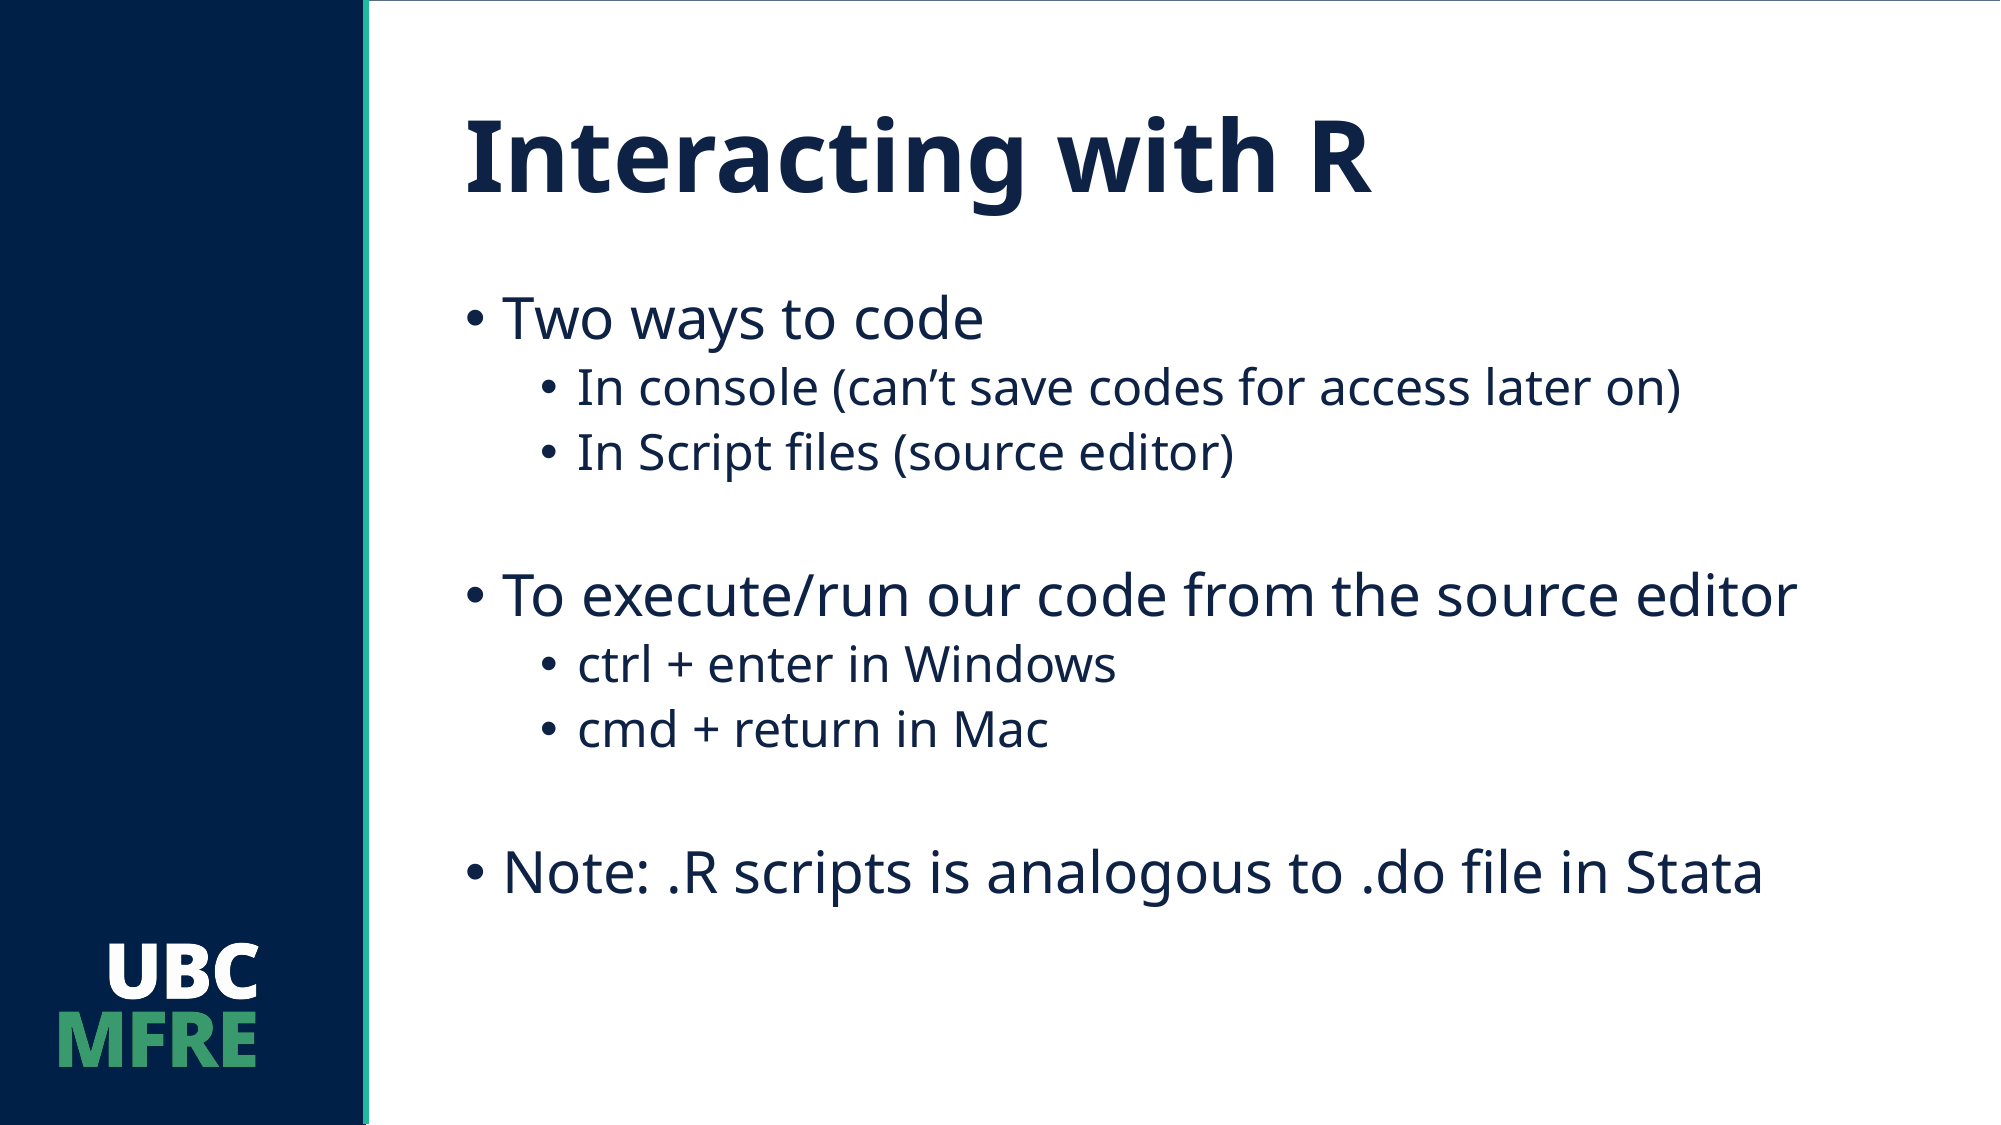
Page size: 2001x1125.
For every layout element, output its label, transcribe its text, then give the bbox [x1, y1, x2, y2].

list Two ways to code In console (can’t save codes for access later on) In Script files (source editor) To execute/run our code from the source editor ctrl + enter in Windows cmd + return in Mac Note: .R scripts is analogous to .do file in Stata [450, 281, 1943, 1074]
picture [37, 928, 279, 1083]
title Interacting with R [450, 50, 1943, 269]
